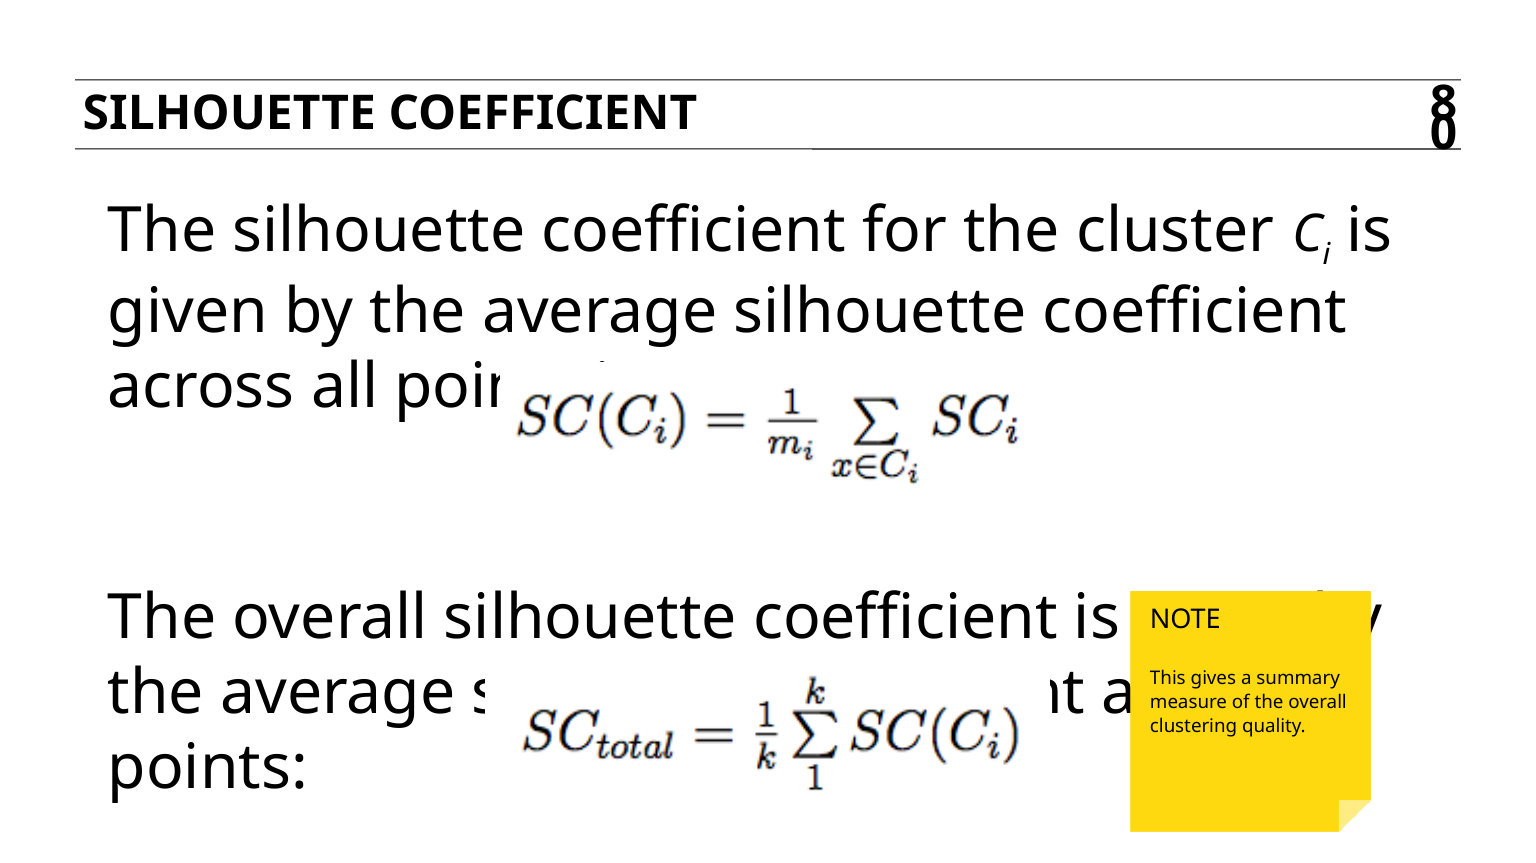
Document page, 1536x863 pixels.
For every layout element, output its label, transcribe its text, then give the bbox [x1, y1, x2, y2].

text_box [1130, 590, 1371, 832]
picture [499, 362, 1036, 499]
slide_number 80 [1419, 86, 1461, 138]
list Silhouette coefficient [67, 81, 1118, 132]
picture [485, 660, 1051, 807]
text_box The silhouette coefficient for the cluster Ci is given by the average silhouette coefficient across all points in Ci: The overall silhouette coefficient is given by the average silhouette coefficient across all points: [92, 181, 1468, 809]
